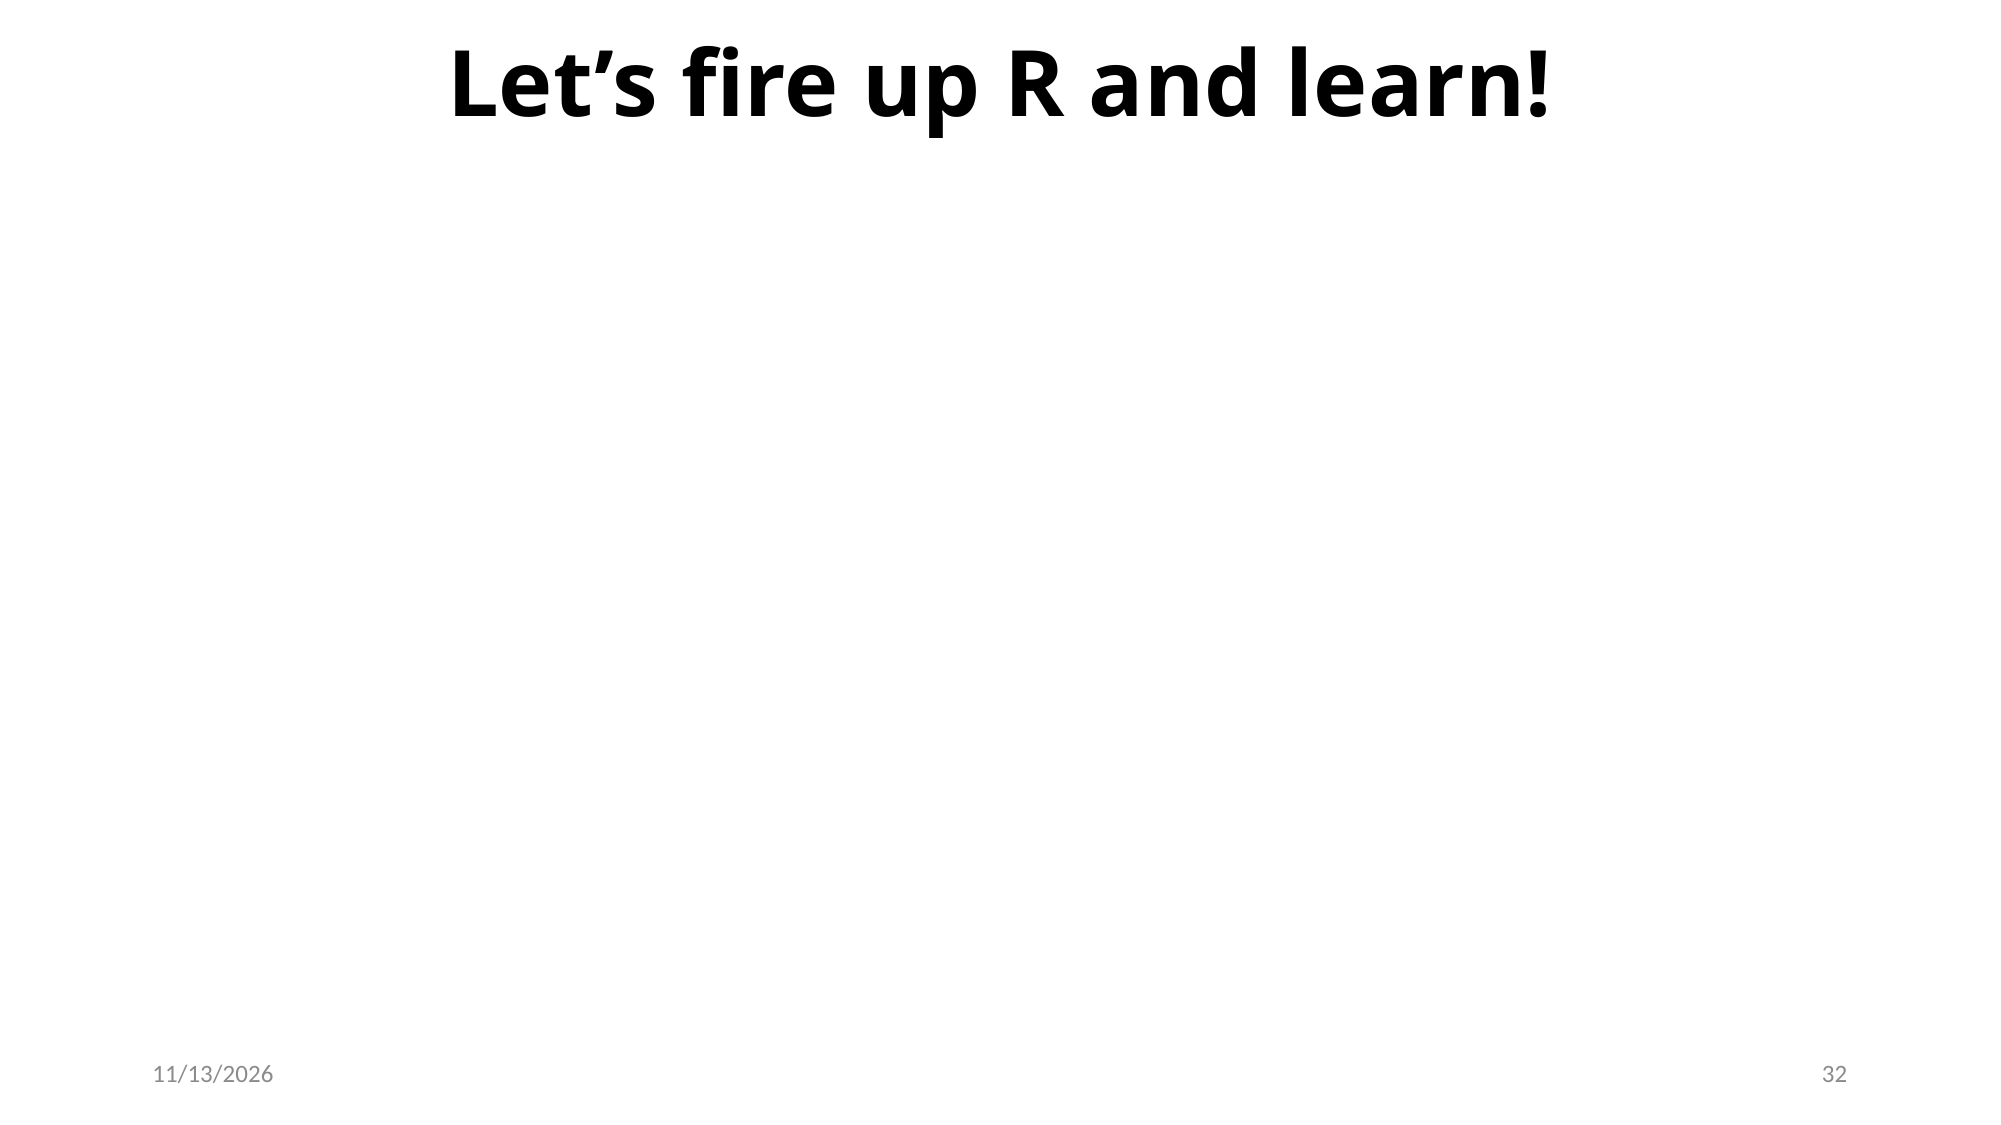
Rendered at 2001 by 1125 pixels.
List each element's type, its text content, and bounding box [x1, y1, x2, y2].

slide_number 32 [1412, 1042, 1863, 1103]
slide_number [137, 1042, 588, 1103]
title Let’s fire up R and learn! [137, 18, 1863, 156]
